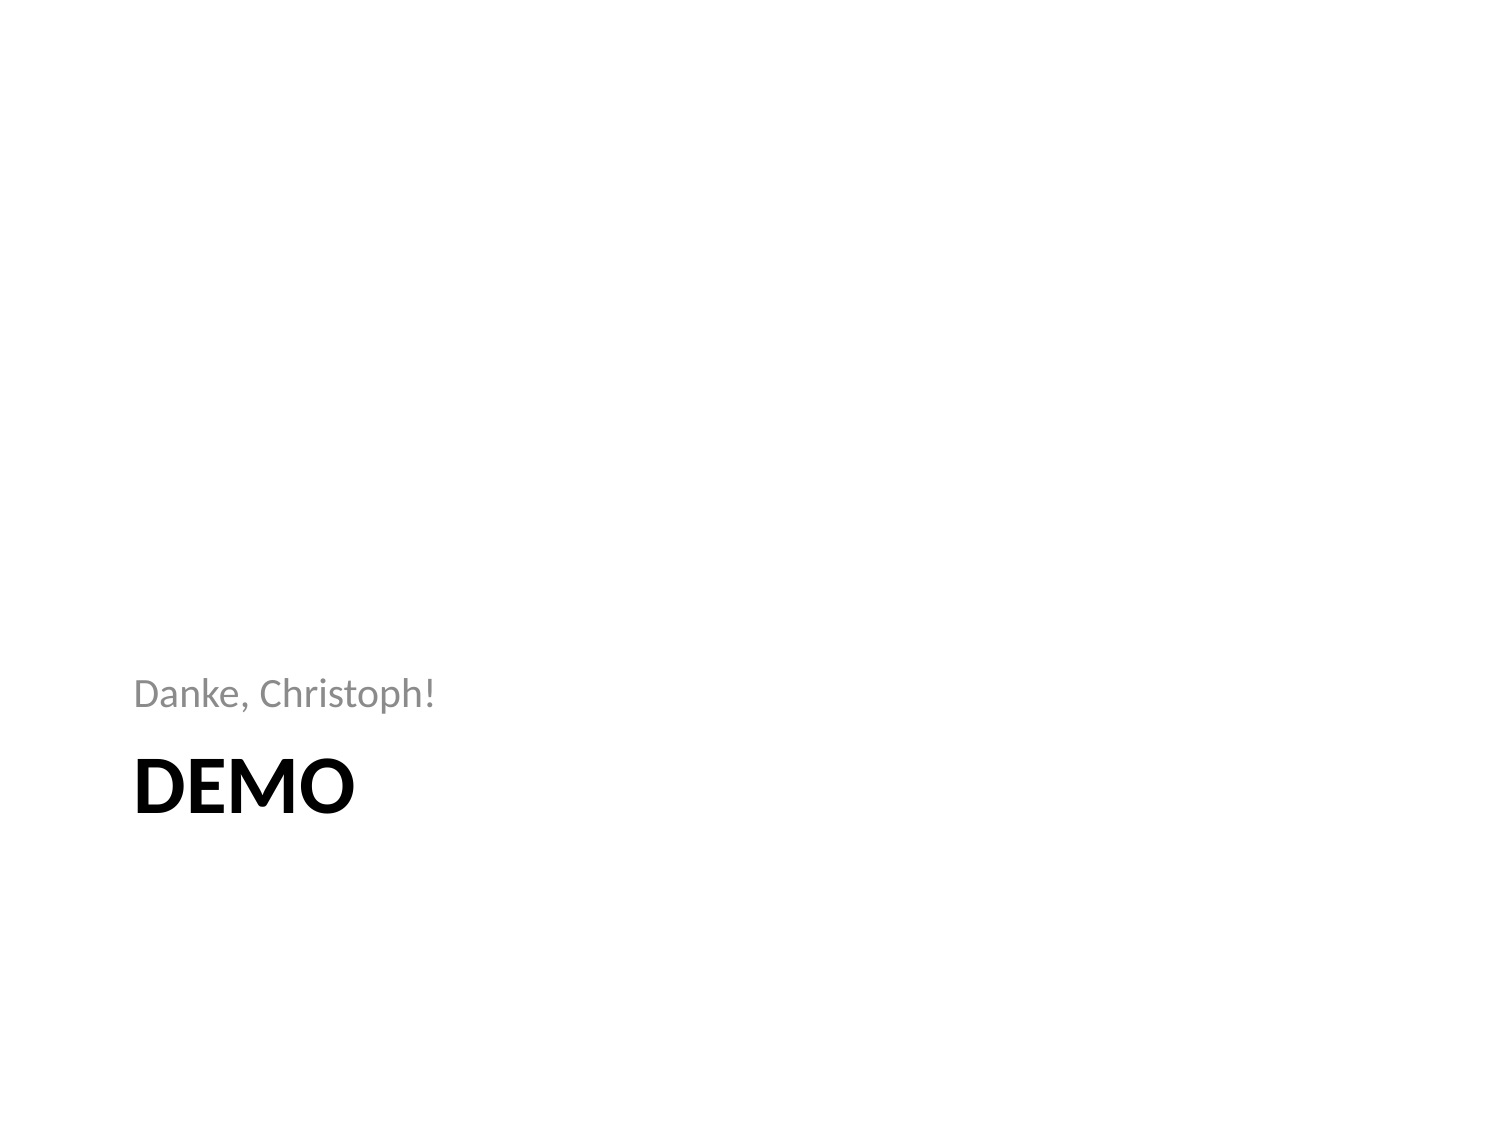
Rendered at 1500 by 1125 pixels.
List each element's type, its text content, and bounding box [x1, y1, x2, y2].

list Danke, Christoph! [118, 476, 1394, 723]
title Demo [118, 723, 1394, 947]
